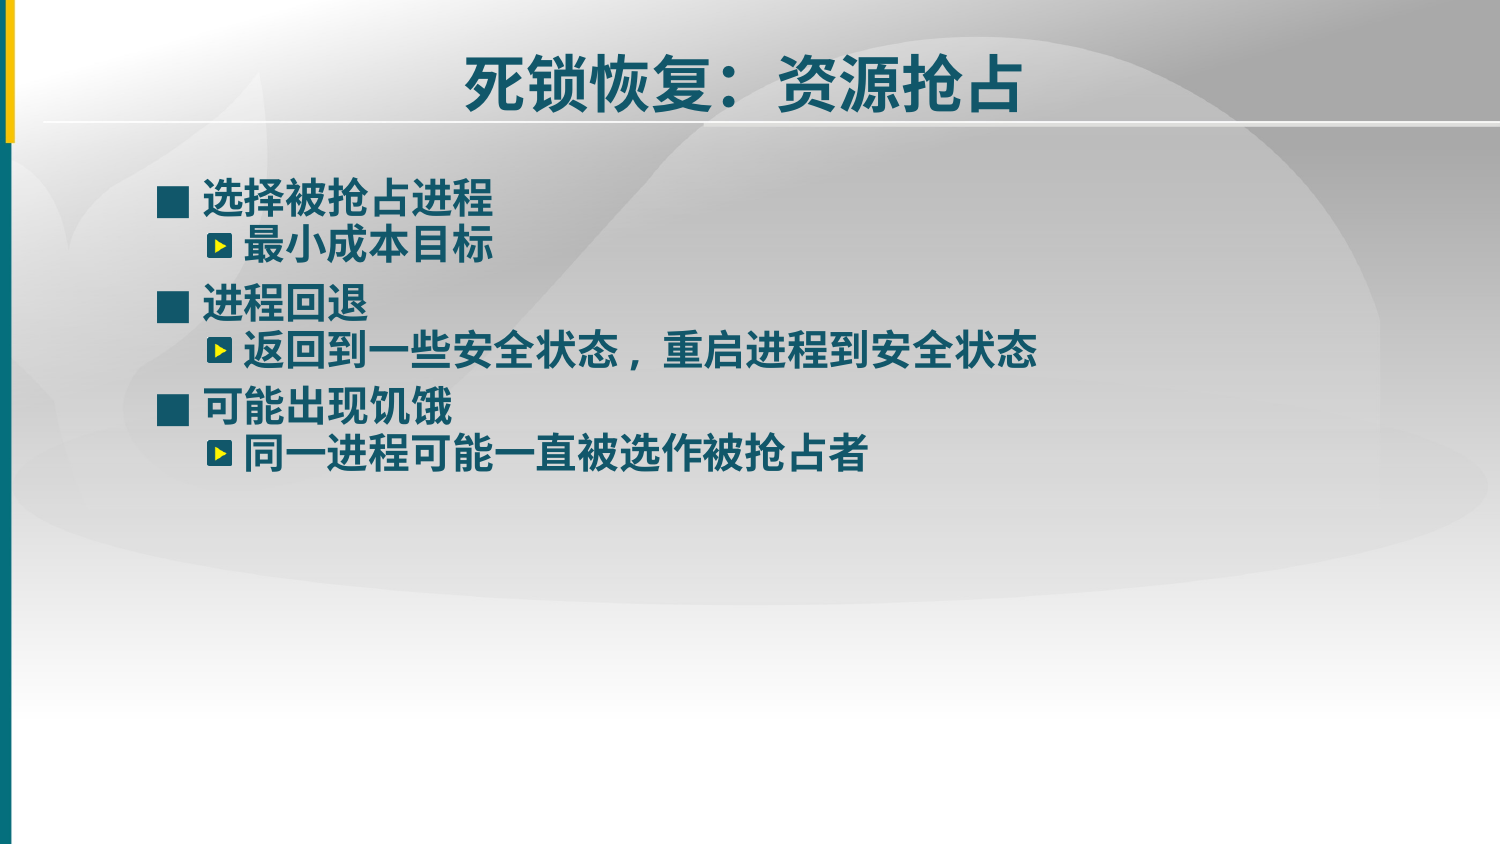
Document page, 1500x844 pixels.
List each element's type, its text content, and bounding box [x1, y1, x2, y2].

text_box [138, 163, 540, 268]
picture [0, 0, 1500, 844]
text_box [138, 372, 903, 483]
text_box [138, 269, 1079, 380]
text_box 死锁恢复：资源抢占 [70, 37, 1421, 121]
